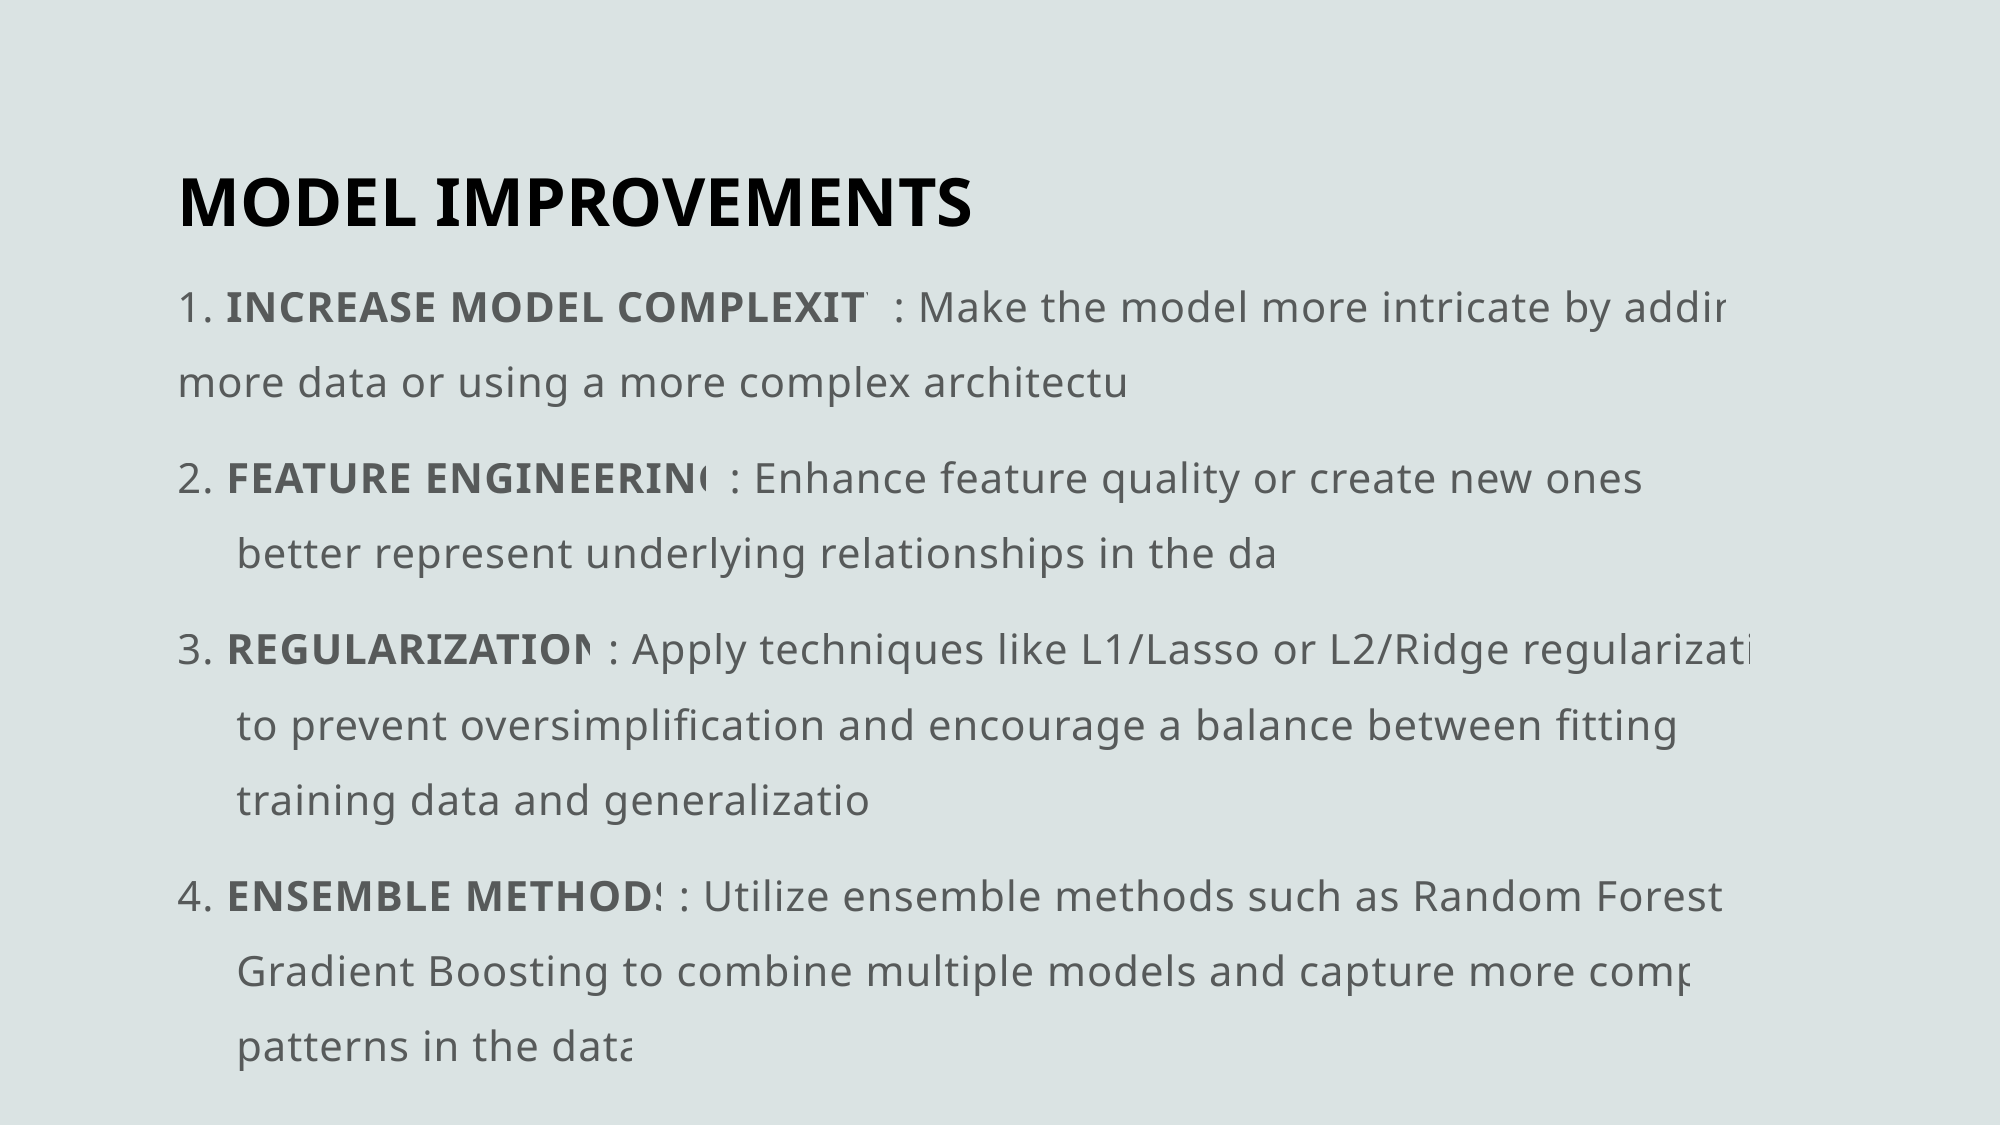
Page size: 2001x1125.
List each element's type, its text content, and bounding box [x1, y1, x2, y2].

list 1. INCREASE MODEL COMPLEXITY: Make the model more intricate by adding more data or using a more complex architecture. 2. FEATURE ENGINEERING: Enhance feature quality or create new ones to better represent underlying relationships in the data. 3. REGULARIZATION: Apply techniques like L1/Lasso or L2/Ridge regularization to prevent oversimplification and encourage a balance between fitting the training data and generalization. 4. ENSEMBLE METHODS: Utilize ensemble methods such as Random Forest or Gradient Boosting to combine multiple models and capture more complex patterns in the data. [162, 248, 1838, 1092]
title MODEL IMPROVEMENTS [162, 64, 1838, 248]
